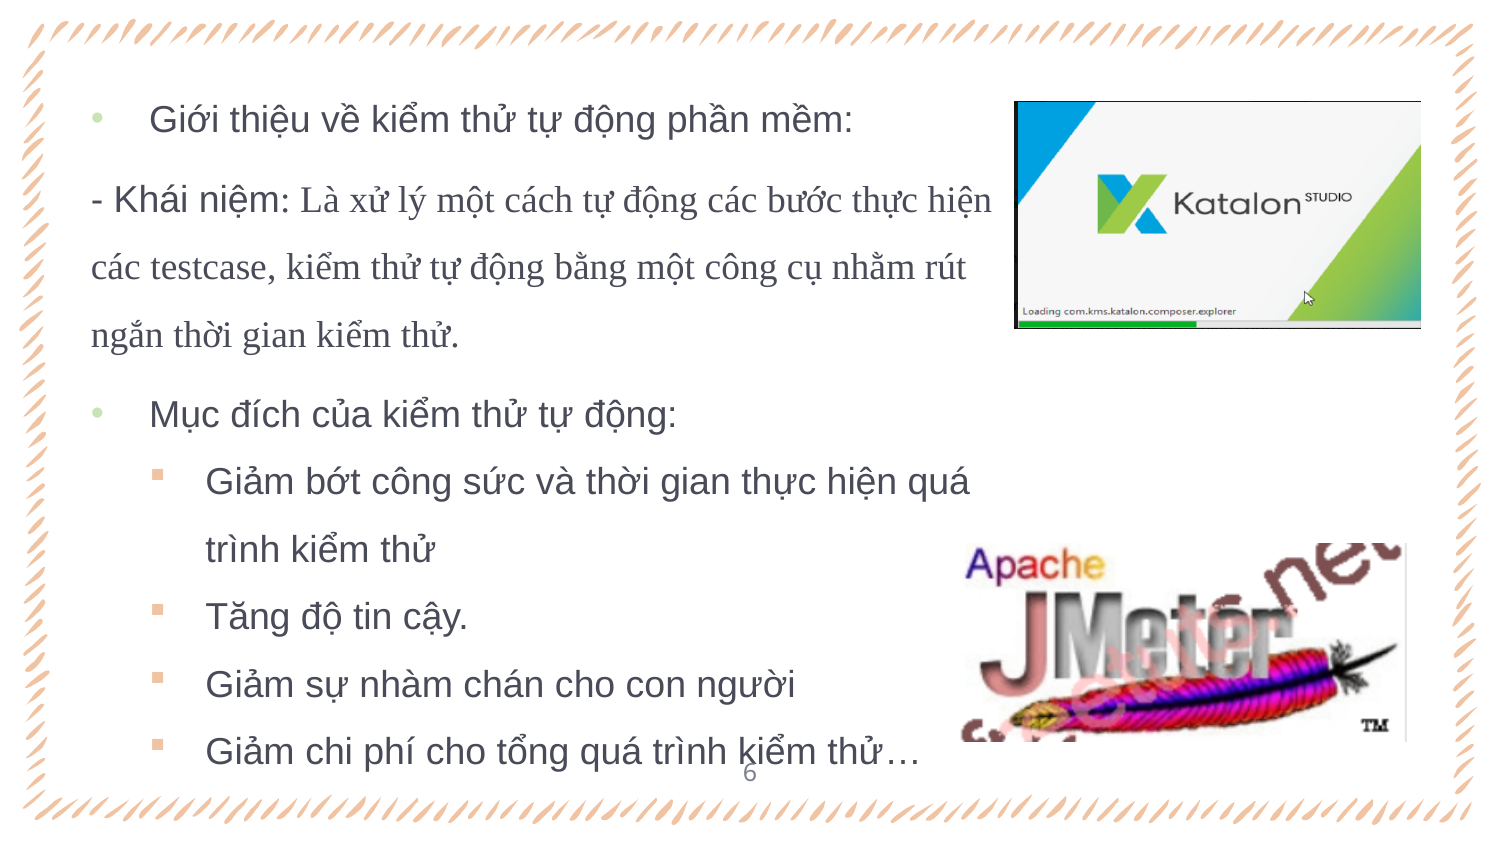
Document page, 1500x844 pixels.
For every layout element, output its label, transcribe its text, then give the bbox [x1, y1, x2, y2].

picture [1014, 101, 1421, 330]
picture [948, 543, 1412, 742]
list Giới thiệu về kiểm thử tự động phần mềm: - Khái niệm: Là xử lý một cách tự động các bước thực hiện các testcase, kiểm thử tự động bằng một công cụ nhằm rút ngắn thời gian kiểm thử. Mục đích của kiểm thử tự động: Giảm bớt công sức và thời gian thực hiện quá trình kiểm thử Tăng độ tin cậy. Giảm sự nhàm chán cho con người Giảm chi phí cho tổng quá trình kiểm thử… [59, 57, 1037, 741]
slide_number 6 [0, 741, 1500, 807]
